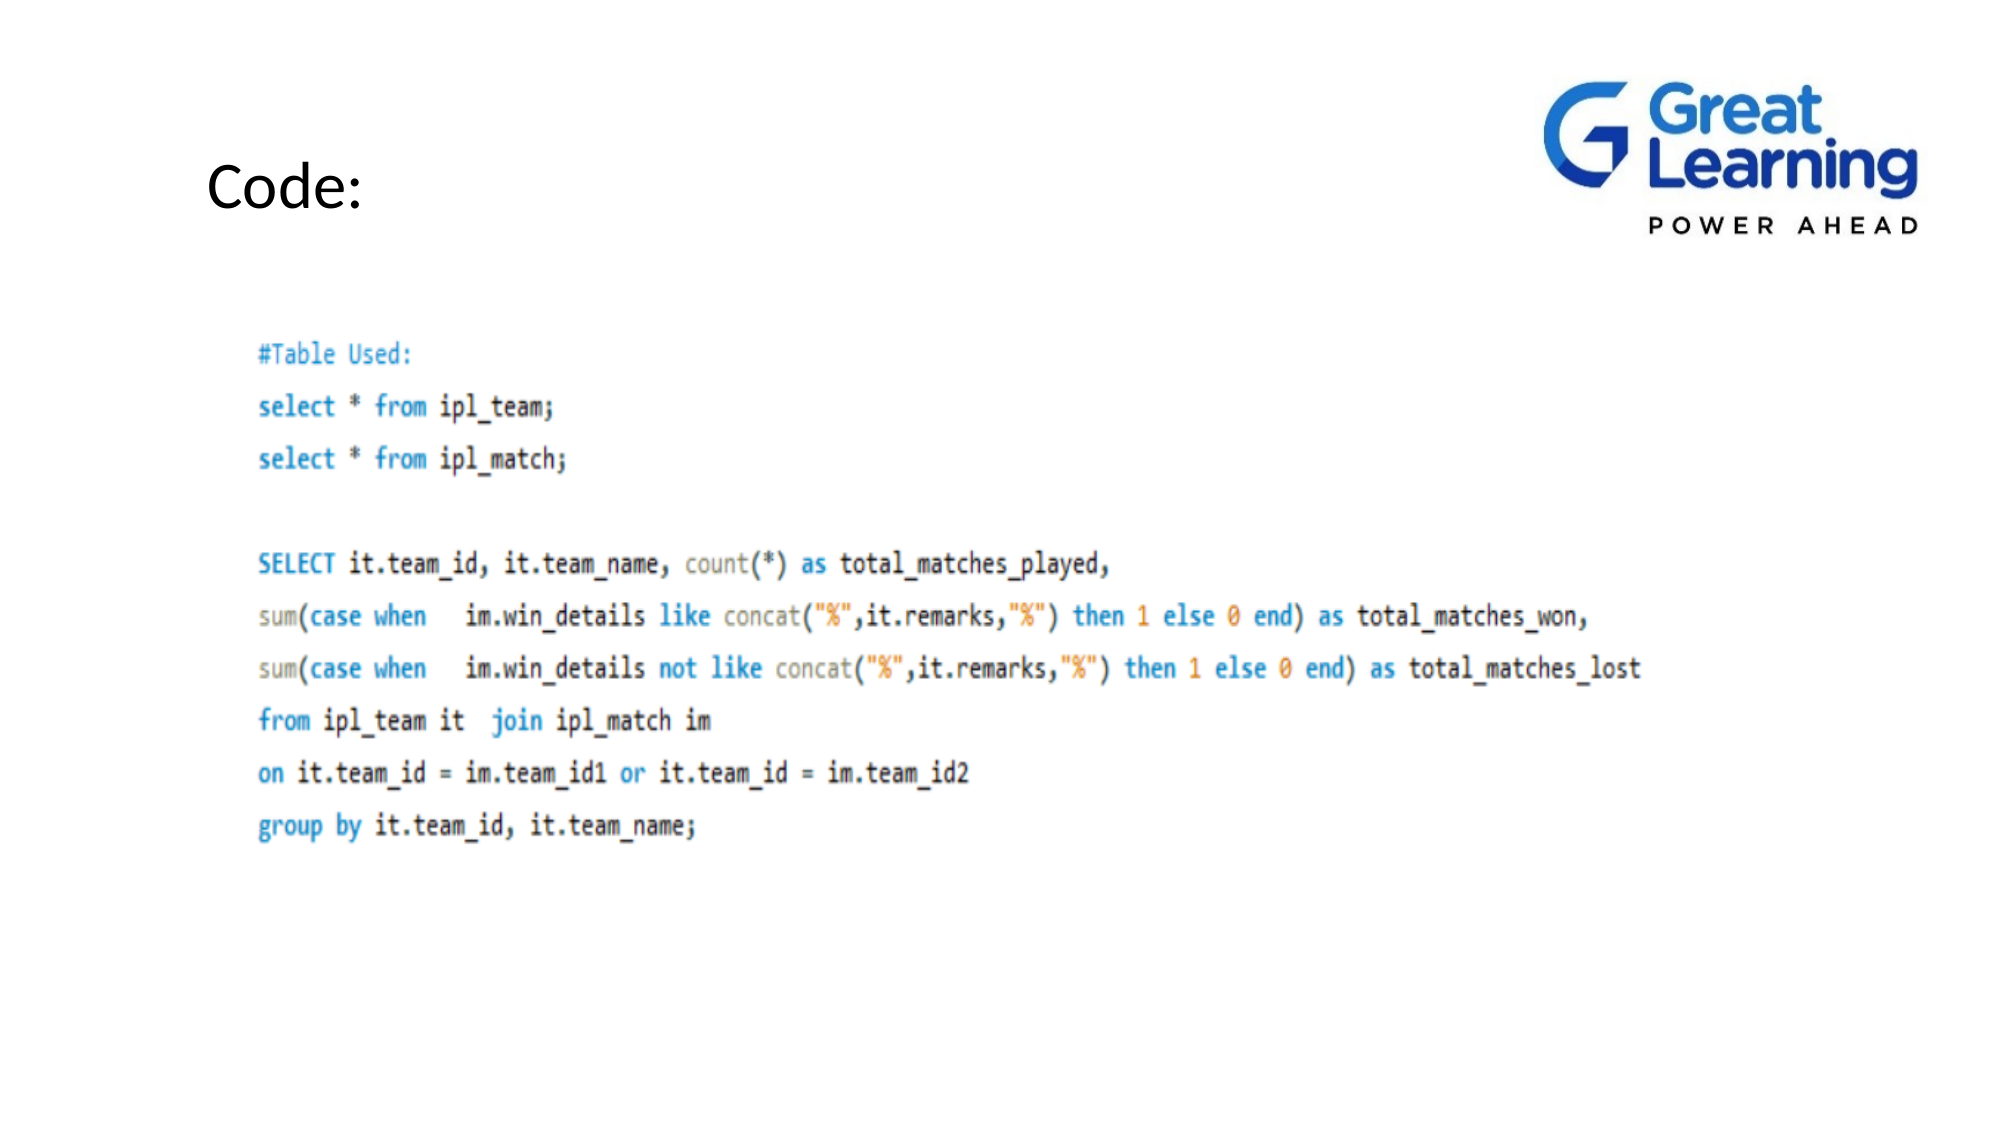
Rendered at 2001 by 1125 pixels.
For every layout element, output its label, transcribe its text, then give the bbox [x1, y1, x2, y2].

picture [249, 324, 1663, 896]
title Code: [205, 140, 367, 331]
picture [1533, 75, 1930, 239]
